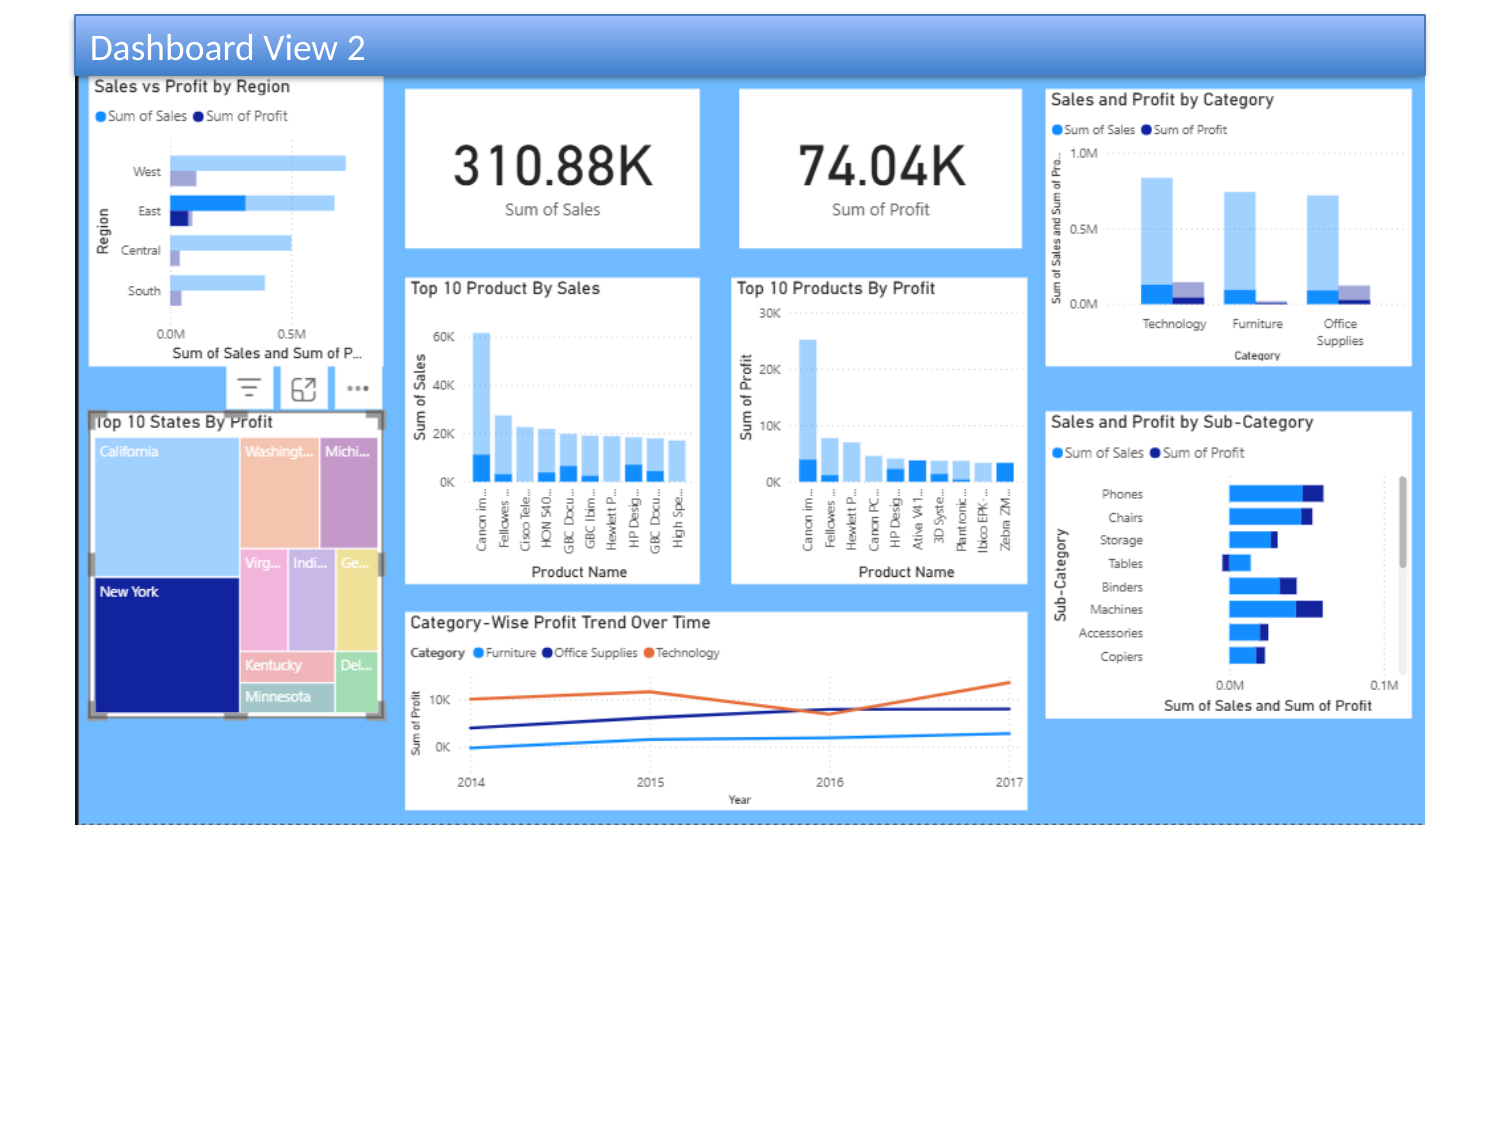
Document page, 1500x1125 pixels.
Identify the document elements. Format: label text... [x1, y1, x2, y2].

picture [74, 74, 1426, 826]
text_box Dashboard View 2 [74, 14, 1426, 74]
